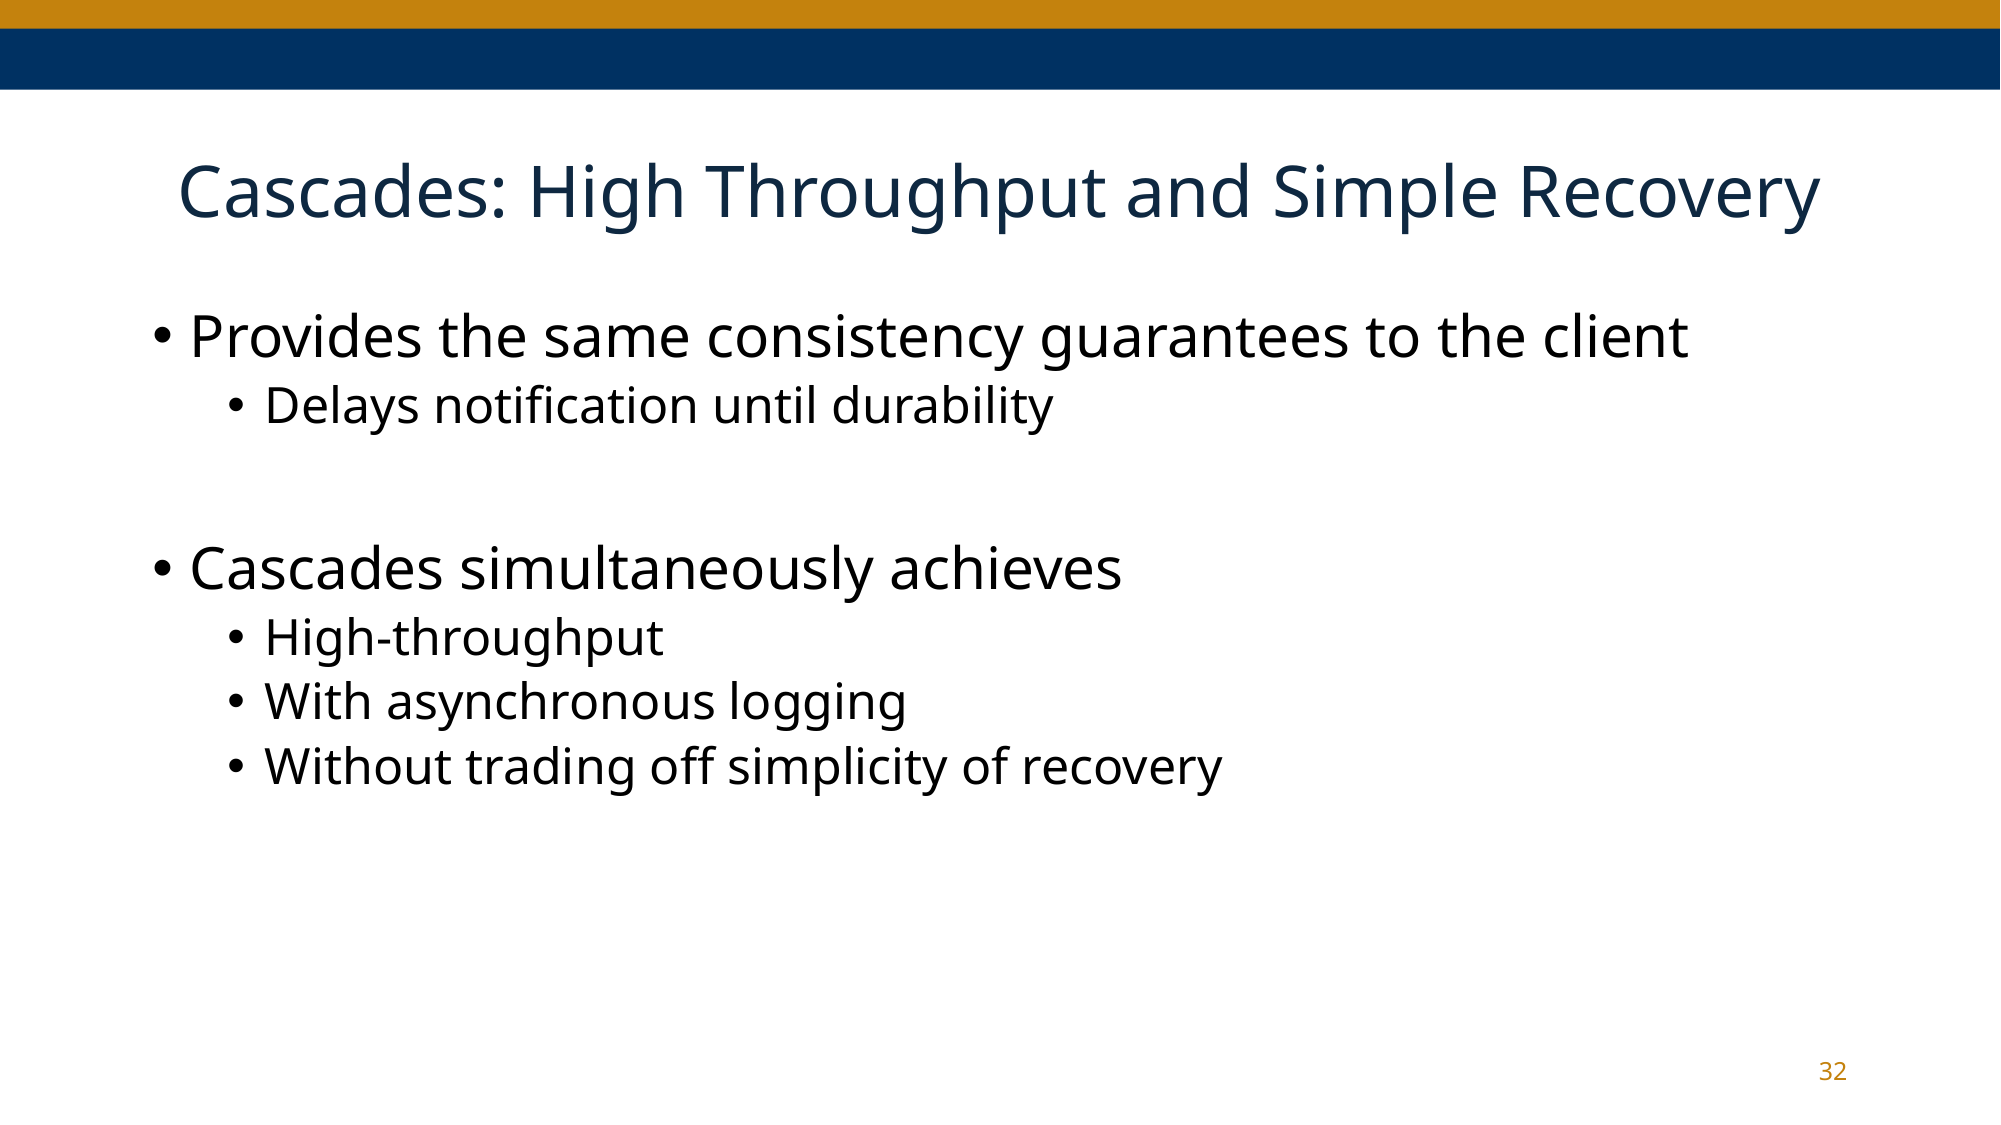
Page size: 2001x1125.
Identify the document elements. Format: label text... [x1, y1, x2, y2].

title Cascades: High Throughput and Simple Recovery [137, 111, 1863, 278]
list Provides the same consistency guarantees to the client Delays notification until durability Cascades simultaneously achieves High-throughput With asynchronous logging Without trading off simplicity of recovery [137, 299, 1863, 1014]
slide_number 32 [1412, 1042, 1863, 1103]
